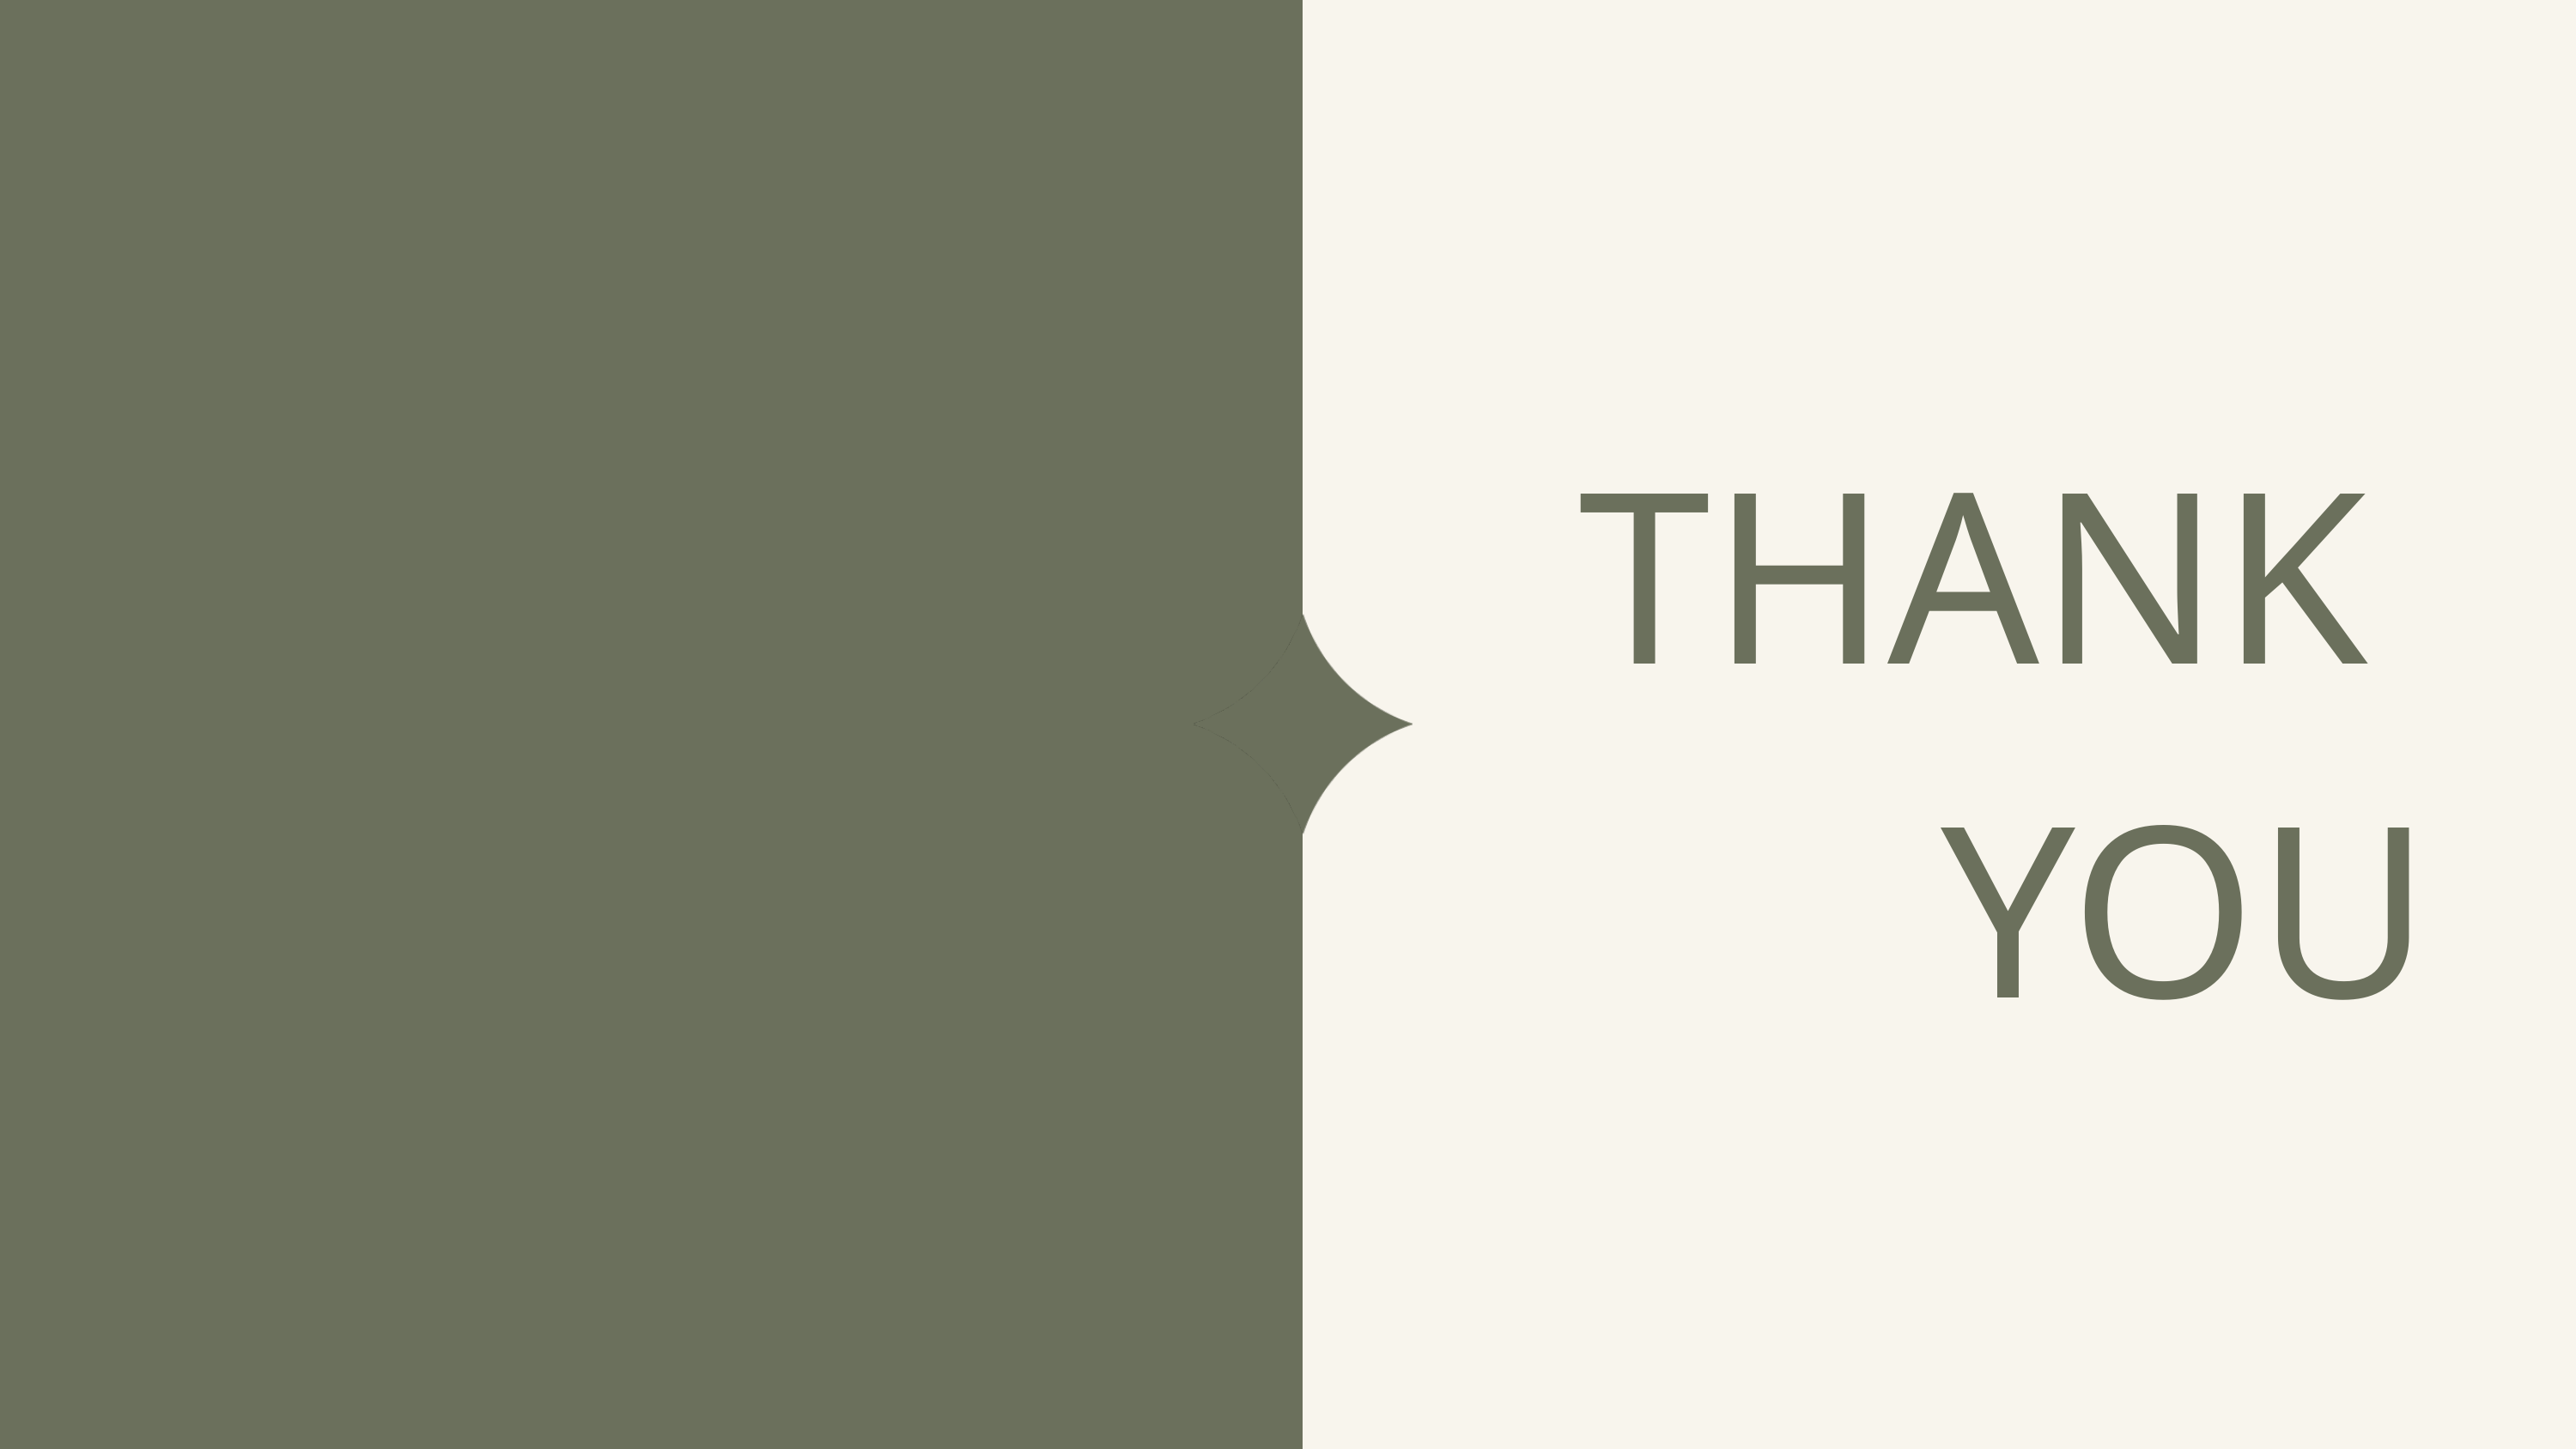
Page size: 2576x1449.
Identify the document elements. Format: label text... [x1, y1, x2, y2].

text_box [1306, 614, 1413, 834]
text_box THANK YOU [1306, 378, 2432, 1046]
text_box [0, 0, 1303, 1449]
